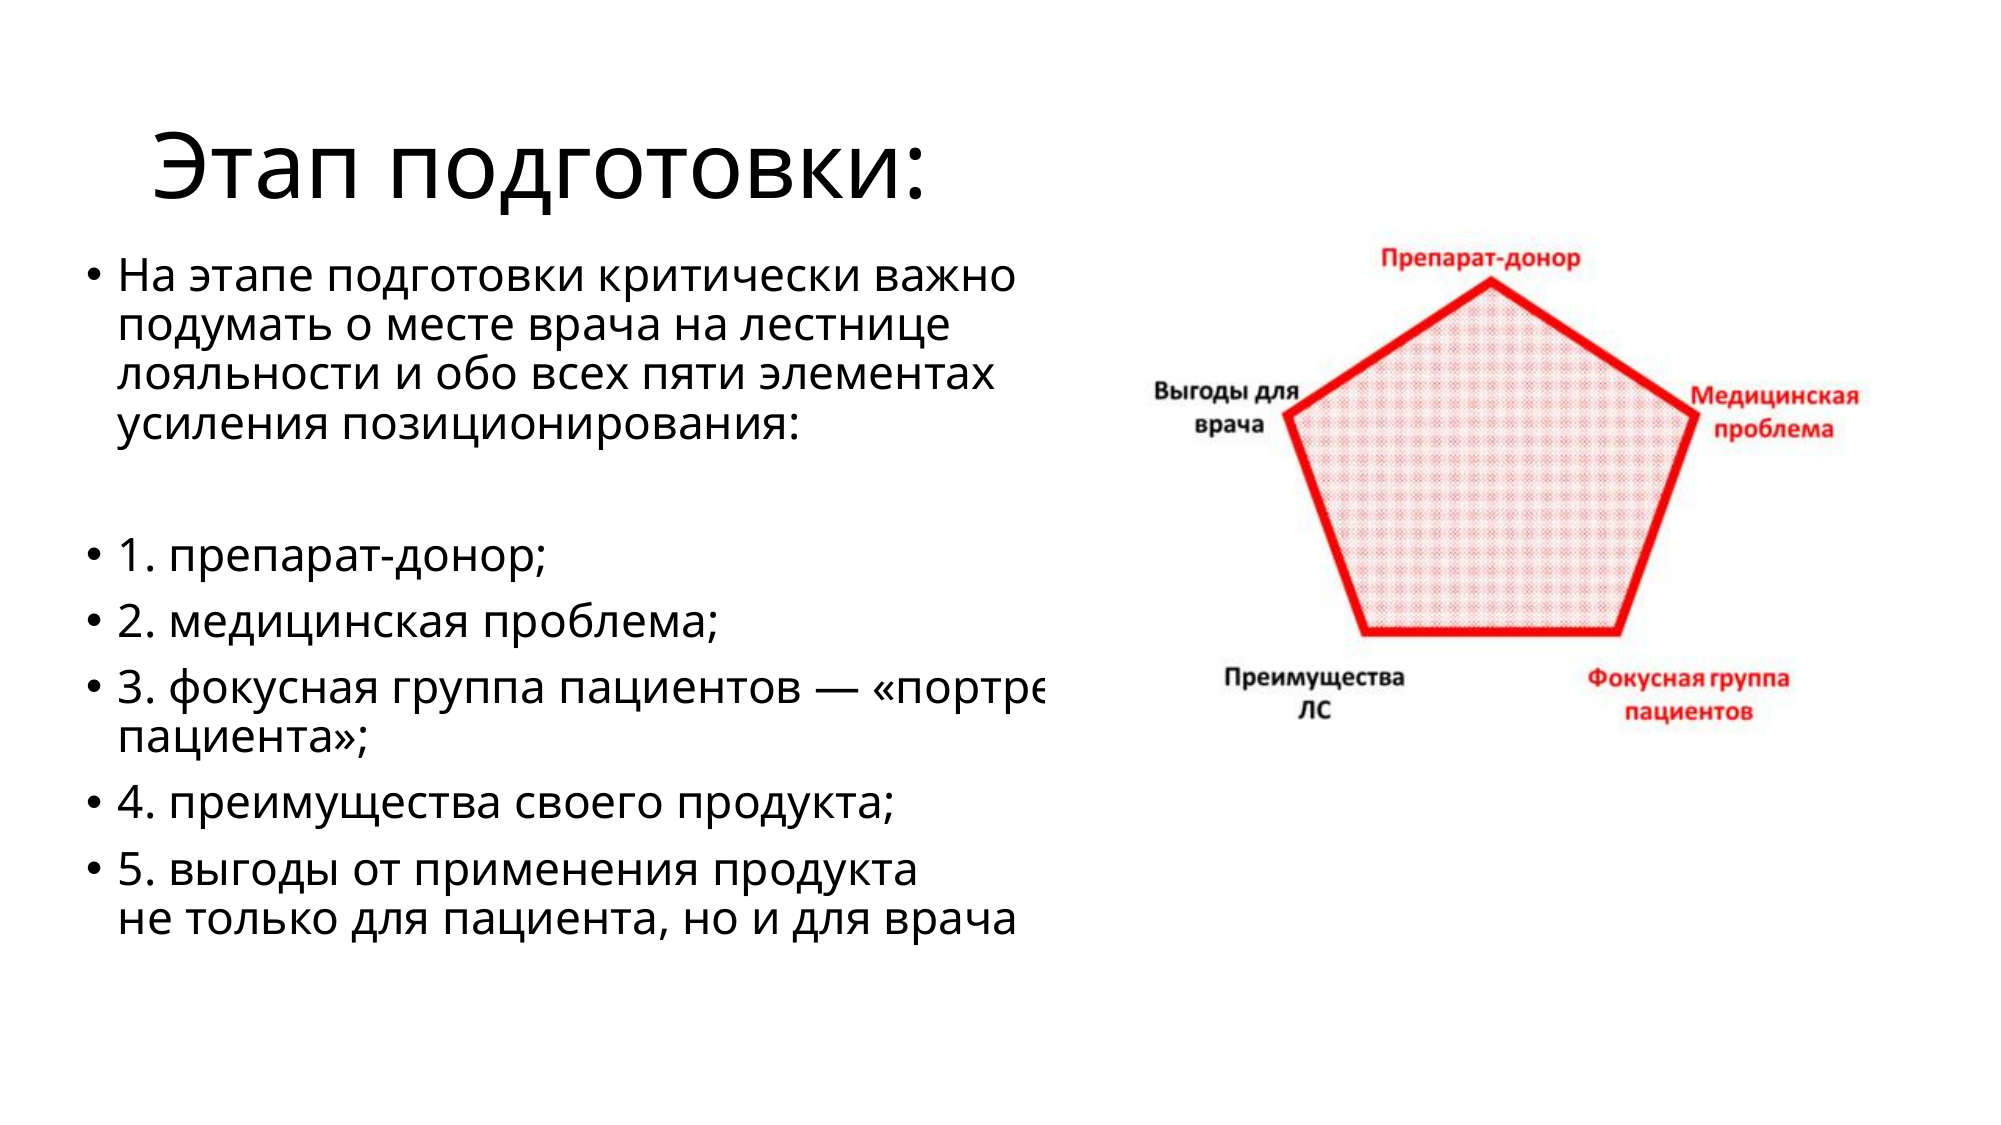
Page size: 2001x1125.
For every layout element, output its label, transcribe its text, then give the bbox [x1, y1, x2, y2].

picture [1045, 231, 1969, 745]
list На этапе подготовки критически важно подумать о месте врача на лестнице лояльности и обо всех пяти элементах усиления позиционирования: 1. препарат-донор; 2. медицинская проблема; 3. фокусная группа пациентов — «портрет пациента»; 4. преимущества своего продукта; 5. выгоды от применения продукта не только для пациента, но и для врача [70, 243, 1095, 958]
title Этап подготовки: [137, 59, 1863, 243]
